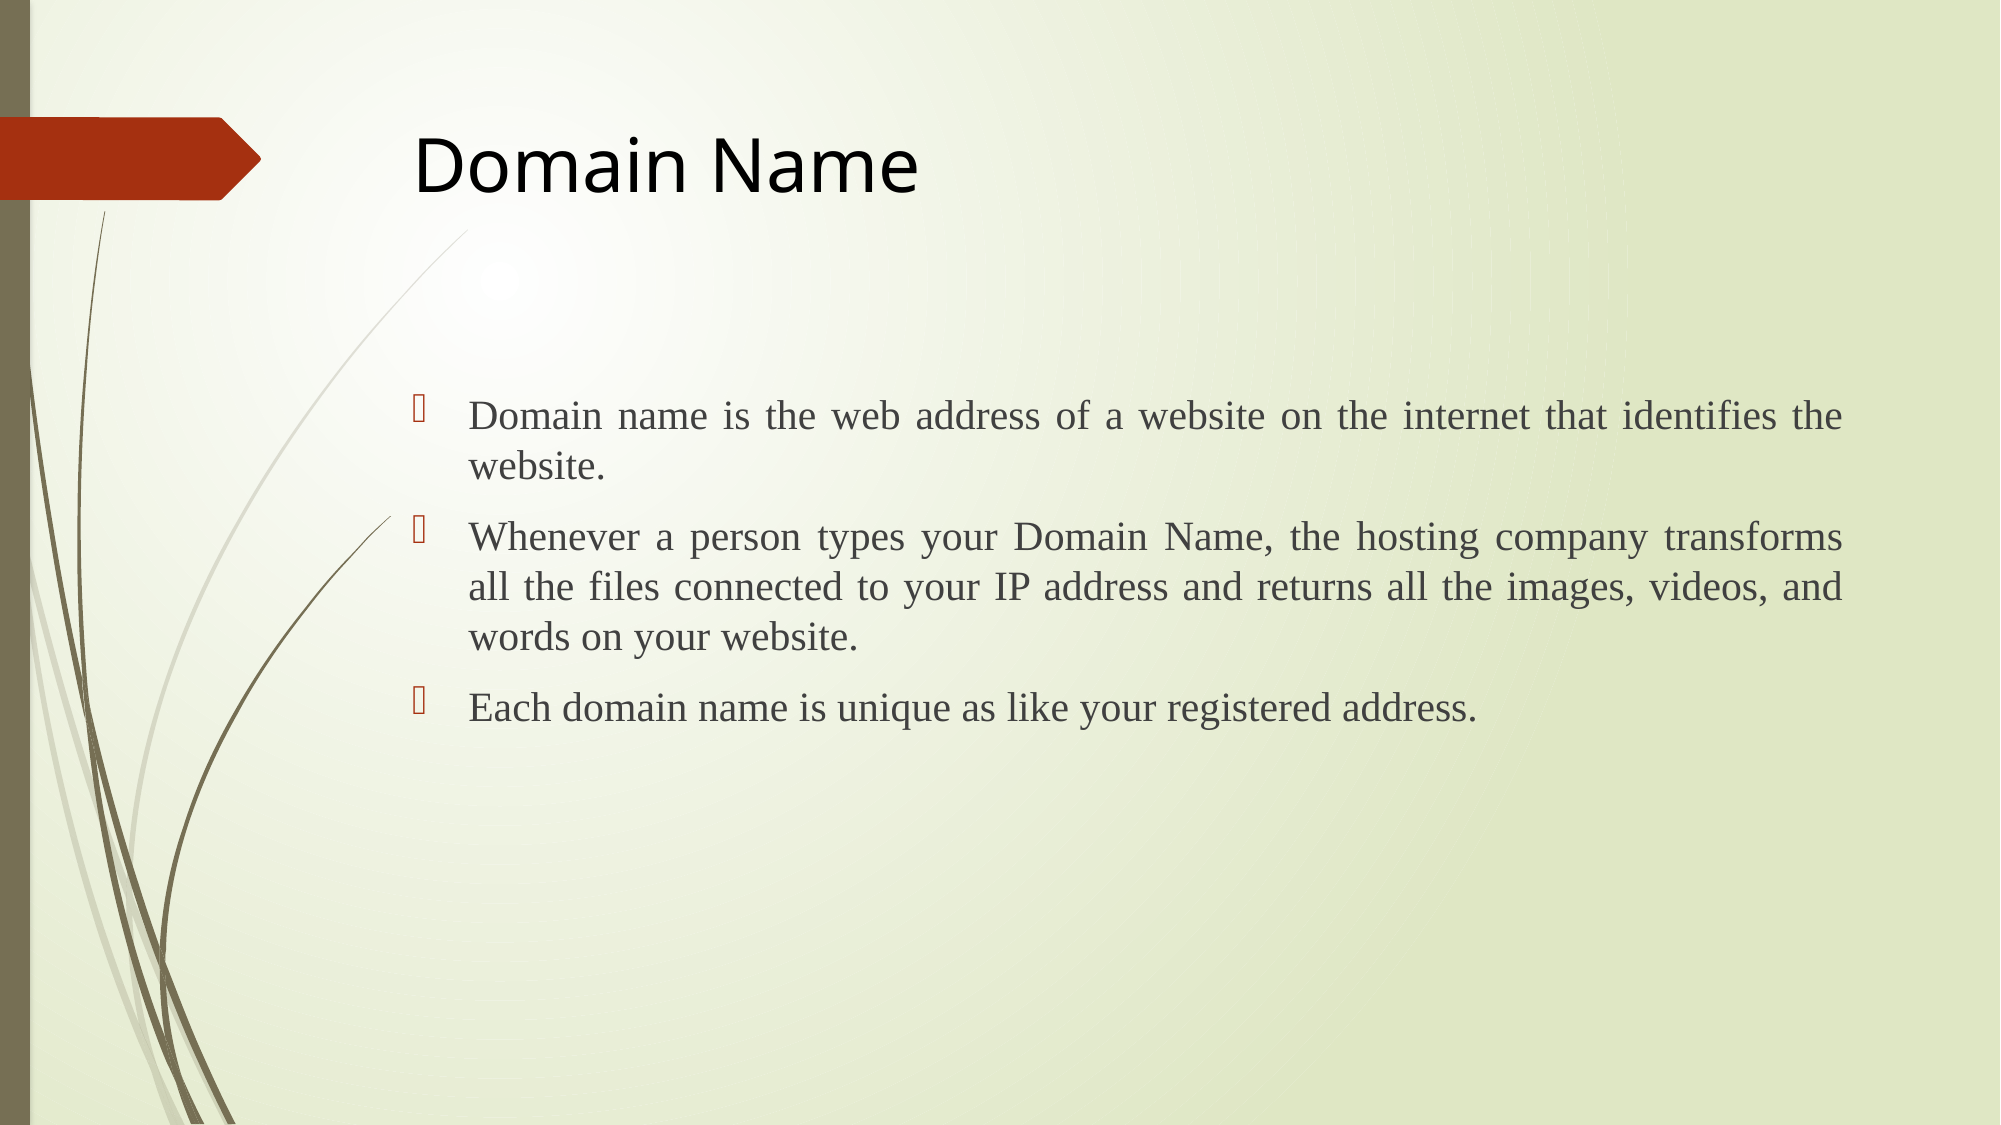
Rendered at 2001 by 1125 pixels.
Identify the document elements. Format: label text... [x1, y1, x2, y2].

title Domain Name [397, 110, 1859, 321]
list Domain name is the web address of a website on the internet that identifies the website. Whenever a person types your Domain Name, the hosting company transforms all the files connected to your IP address and returns all the images, videos, and words on your website. Each domain name is unique as like your registered address. [397, 380, 1860, 1001]
